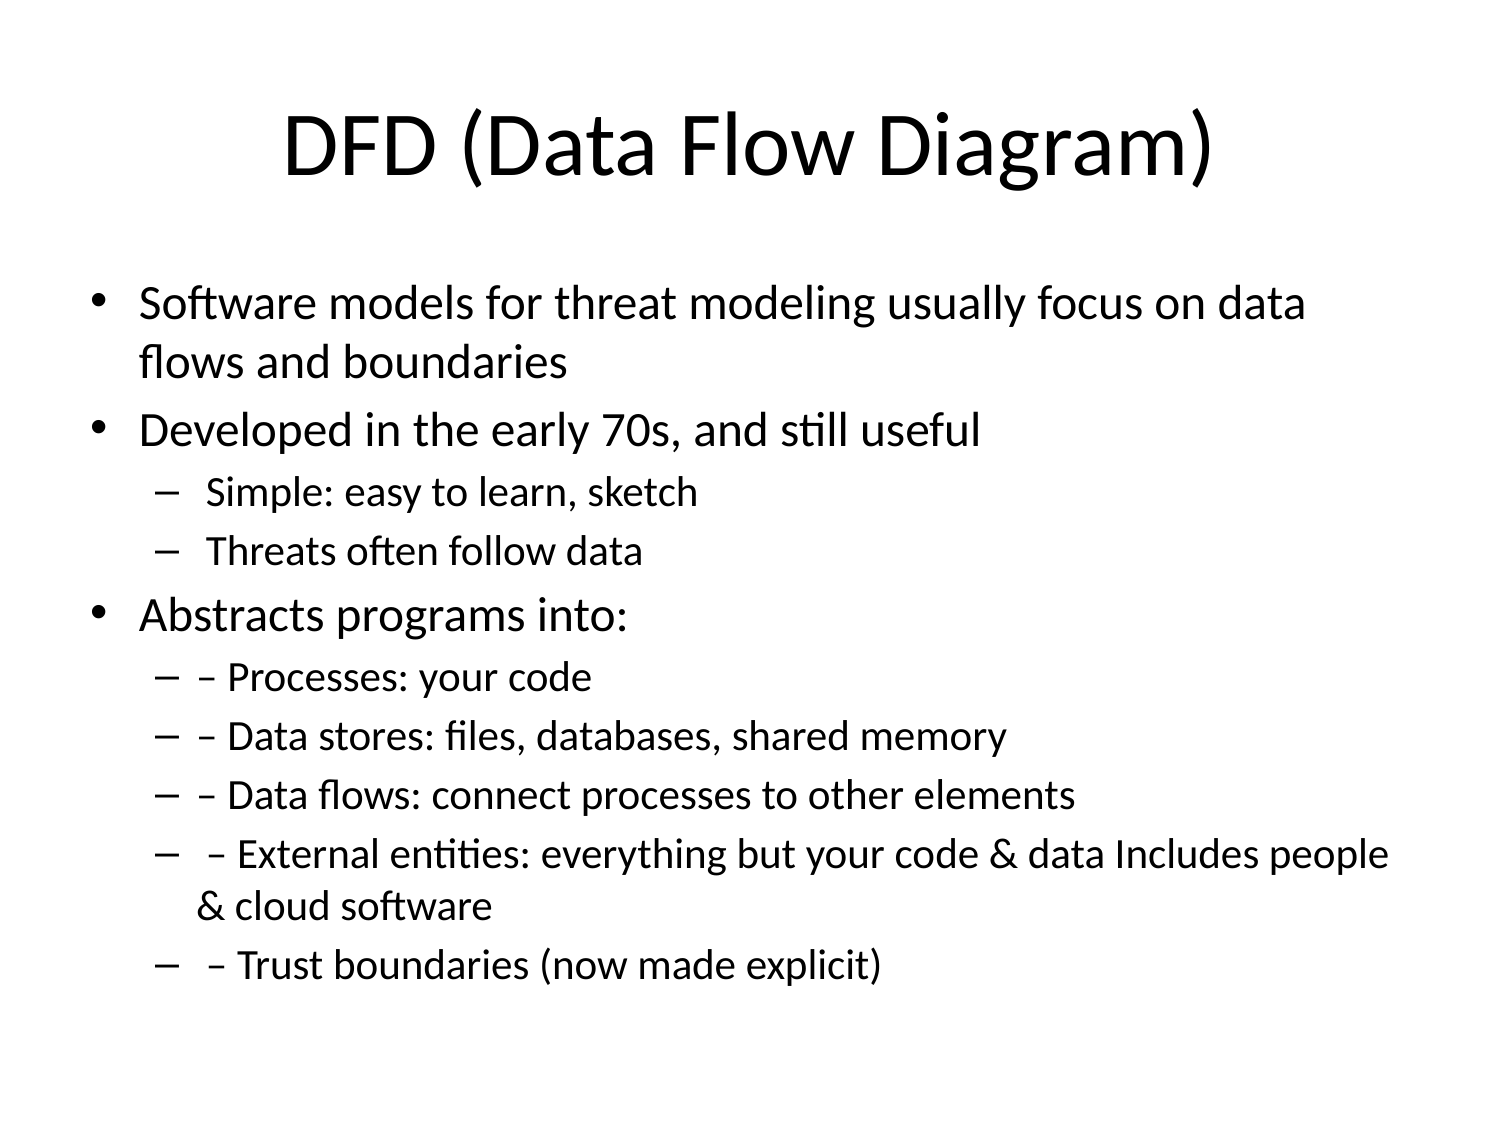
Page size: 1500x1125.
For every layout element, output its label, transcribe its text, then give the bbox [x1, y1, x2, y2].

list Software models for threat modeling usually focus on data flows and boundaries Developed in the early 70s, and still useful Simple: easy to learn, sketch Threats often follow data Abstracts programs into: – Processes: your code – Data stores: files, databases, shared memory – Data flows: connect processes to other elements – External entities: everything but your code & data Includes people & cloud software – Trust boundaries (now made explicit) [75, 262, 1425, 1005]
title DFD (Data Flow Diagram) [75, 45, 1425, 233]
